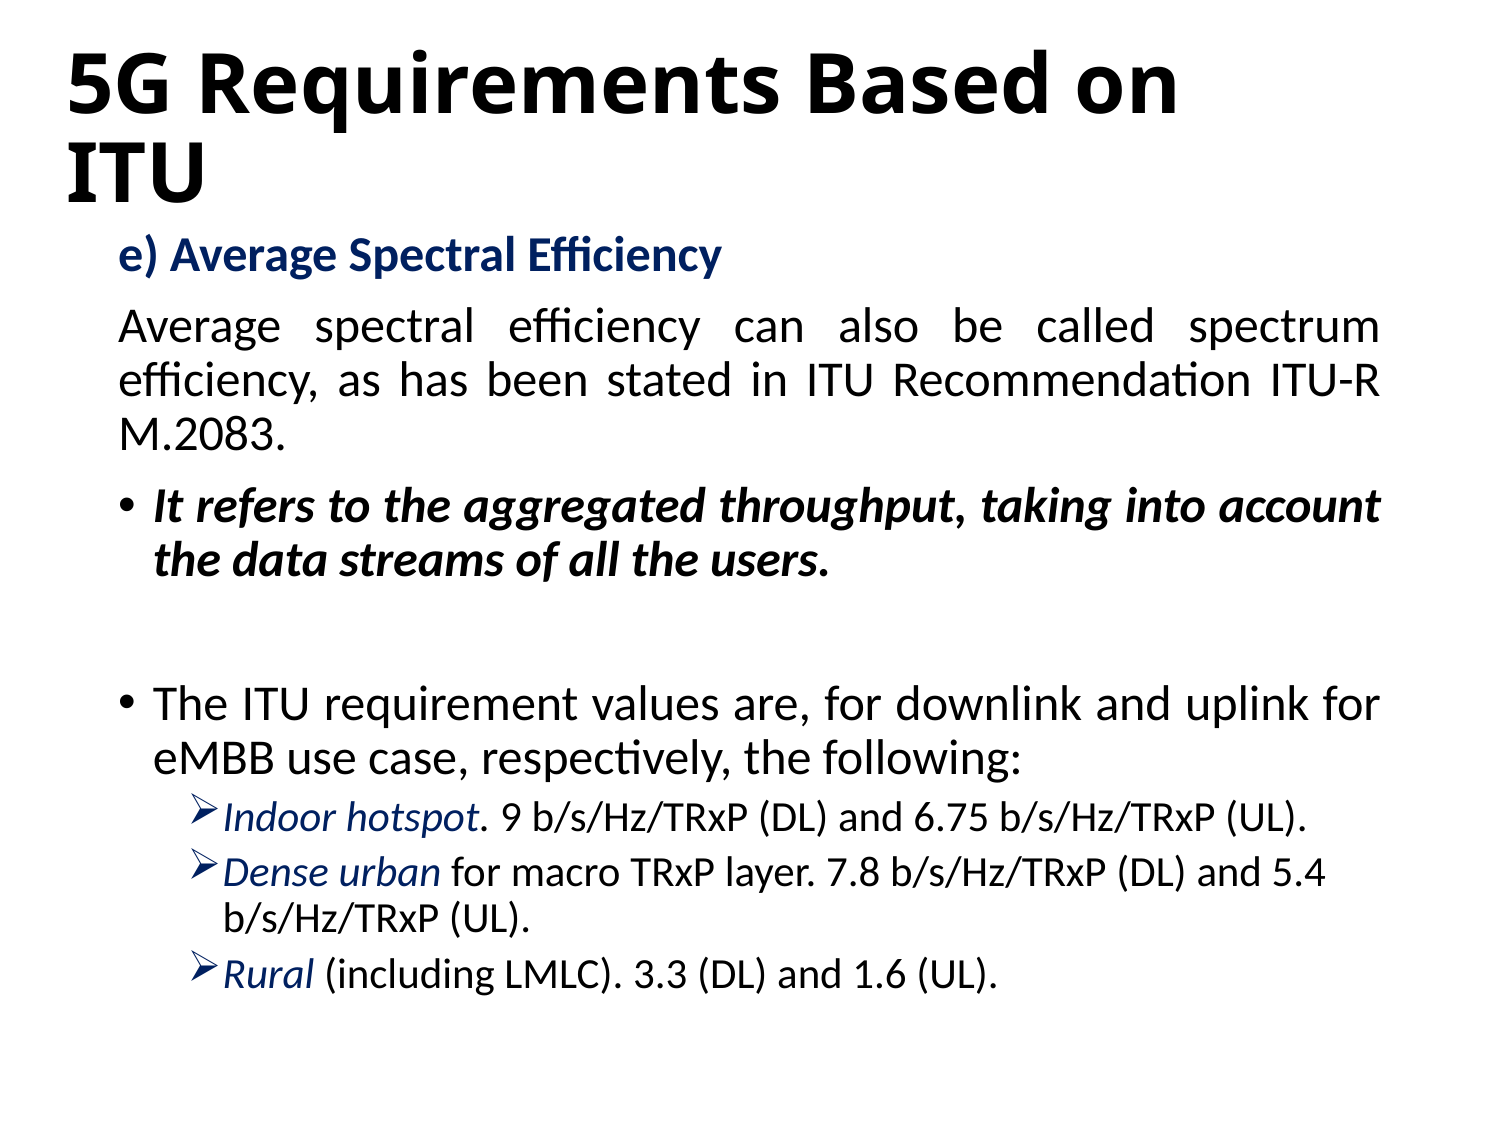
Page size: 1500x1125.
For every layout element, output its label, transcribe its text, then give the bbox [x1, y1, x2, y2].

list e) Average Spectral Efficiency Average spectral efficiency can also be called spectrum efficiency, as has been stated in ITU Recommendation ITU-R M.2083. It refers to the aggregated throughput, taking into account the data streams of all the users. The ITU requirement values are, for downlink and uplink for eMBB use case, respectively, the following: Indoor hotspot. 9 b/s/Hz/TRxP (DL) and 6.75 b/s/Hz/TRxP (UL). Dense urban for macro TRxP layer. 7.8 b/s/Hz/TRxP (DL) and 5.4 b/s/Hz/TRxP (UL). Rural (including LMLC). 3.3 (DL) and 1.6 (UL). [103, 220, 1397, 1014]
title 5G Requirements Based on ITU [51, 22, 1346, 240]
